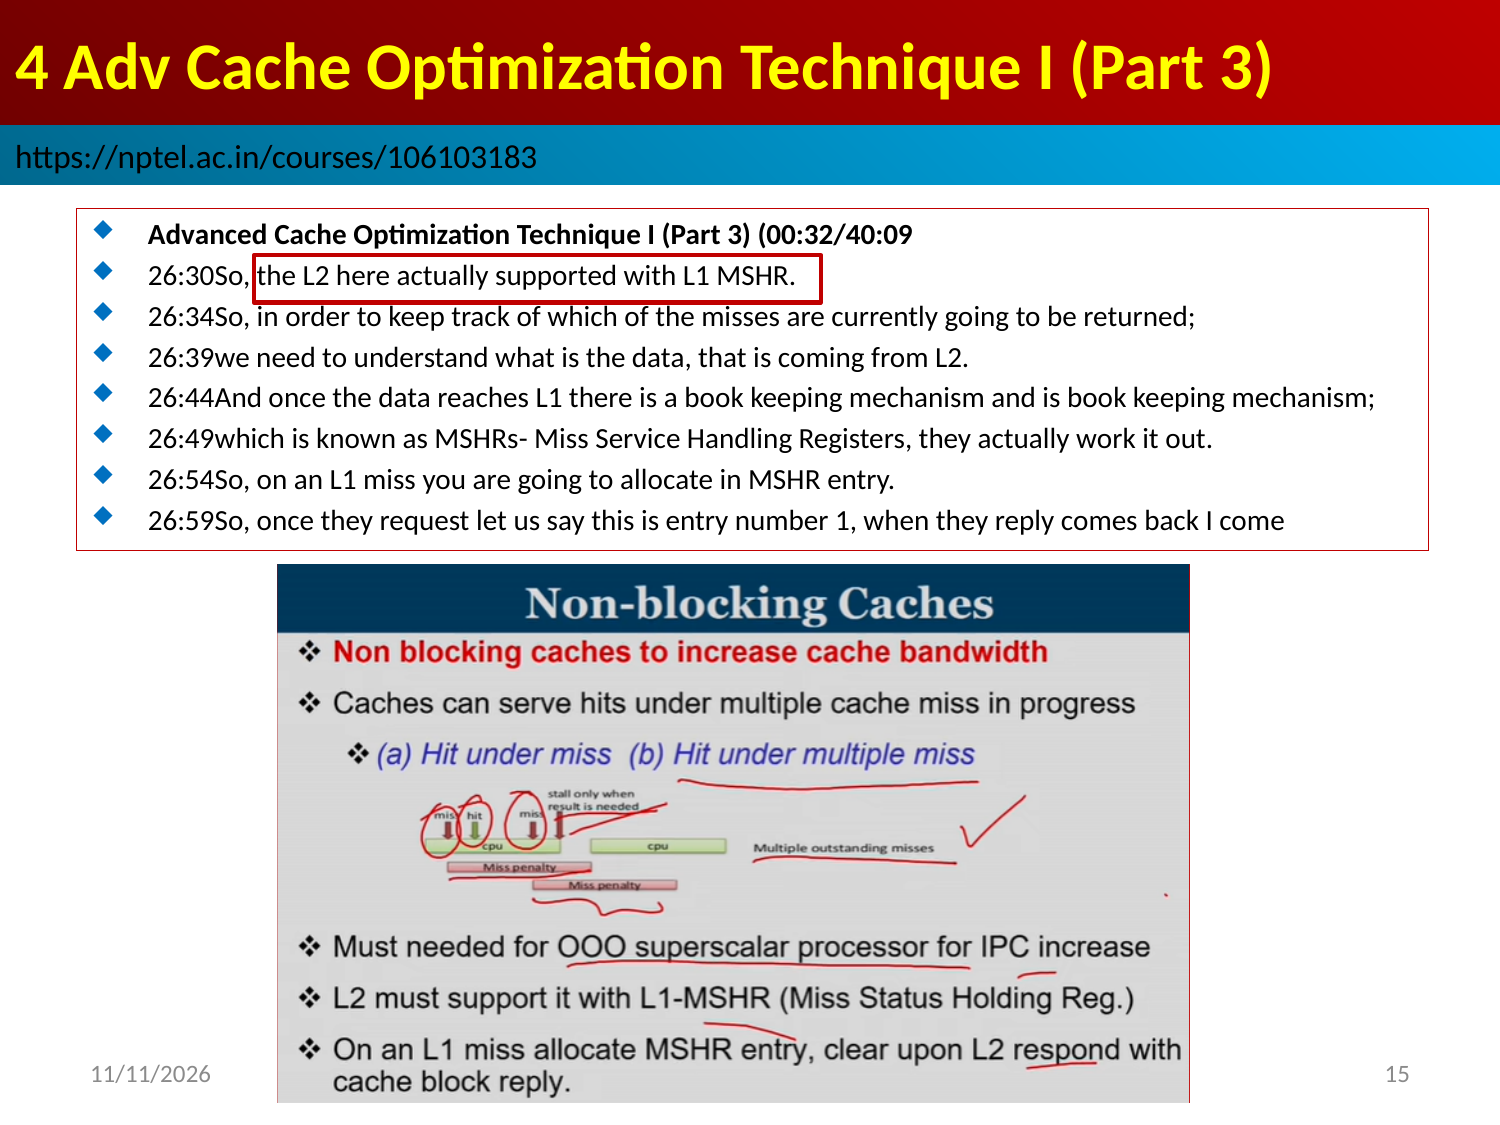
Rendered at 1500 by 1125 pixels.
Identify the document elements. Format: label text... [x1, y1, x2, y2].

slide_number 15 [1194, 1042, 1425, 1103]
title 4 Adv Cache Optimization Technique I (Part 3) [0, 0, 1500, 125]
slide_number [75, 1042, 272, 1103]
text_box [252, 253, 823, 305]
subtitle Advanced Cache Optimization Technique I (Part 3) (00:32/40:09 26:30So, the L2 here actually supported with L1 MSHR. 26:34So, in order to keep track of which of the misses are currently going to be returned; 26:39we need to understand what is the data, that is coming from L2. 26:44And once the data reaches L1 there is a book keeping mechanism and is book keeping mechanism; 26:49which is known as MSHRs- Miss Service Handling Registers, they actually work it out. 26:54So, on an L1 miss you are going to allocate in MSHR entry. 26:59So, once they request let us say this is entry number 1, when they reply comes back I come [76, 208, 1429, 551]
text_box https://nptel.ac.in/courses/106103183 [0, 125, 1500, 185]
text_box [277, 564, 1190, 1103]
